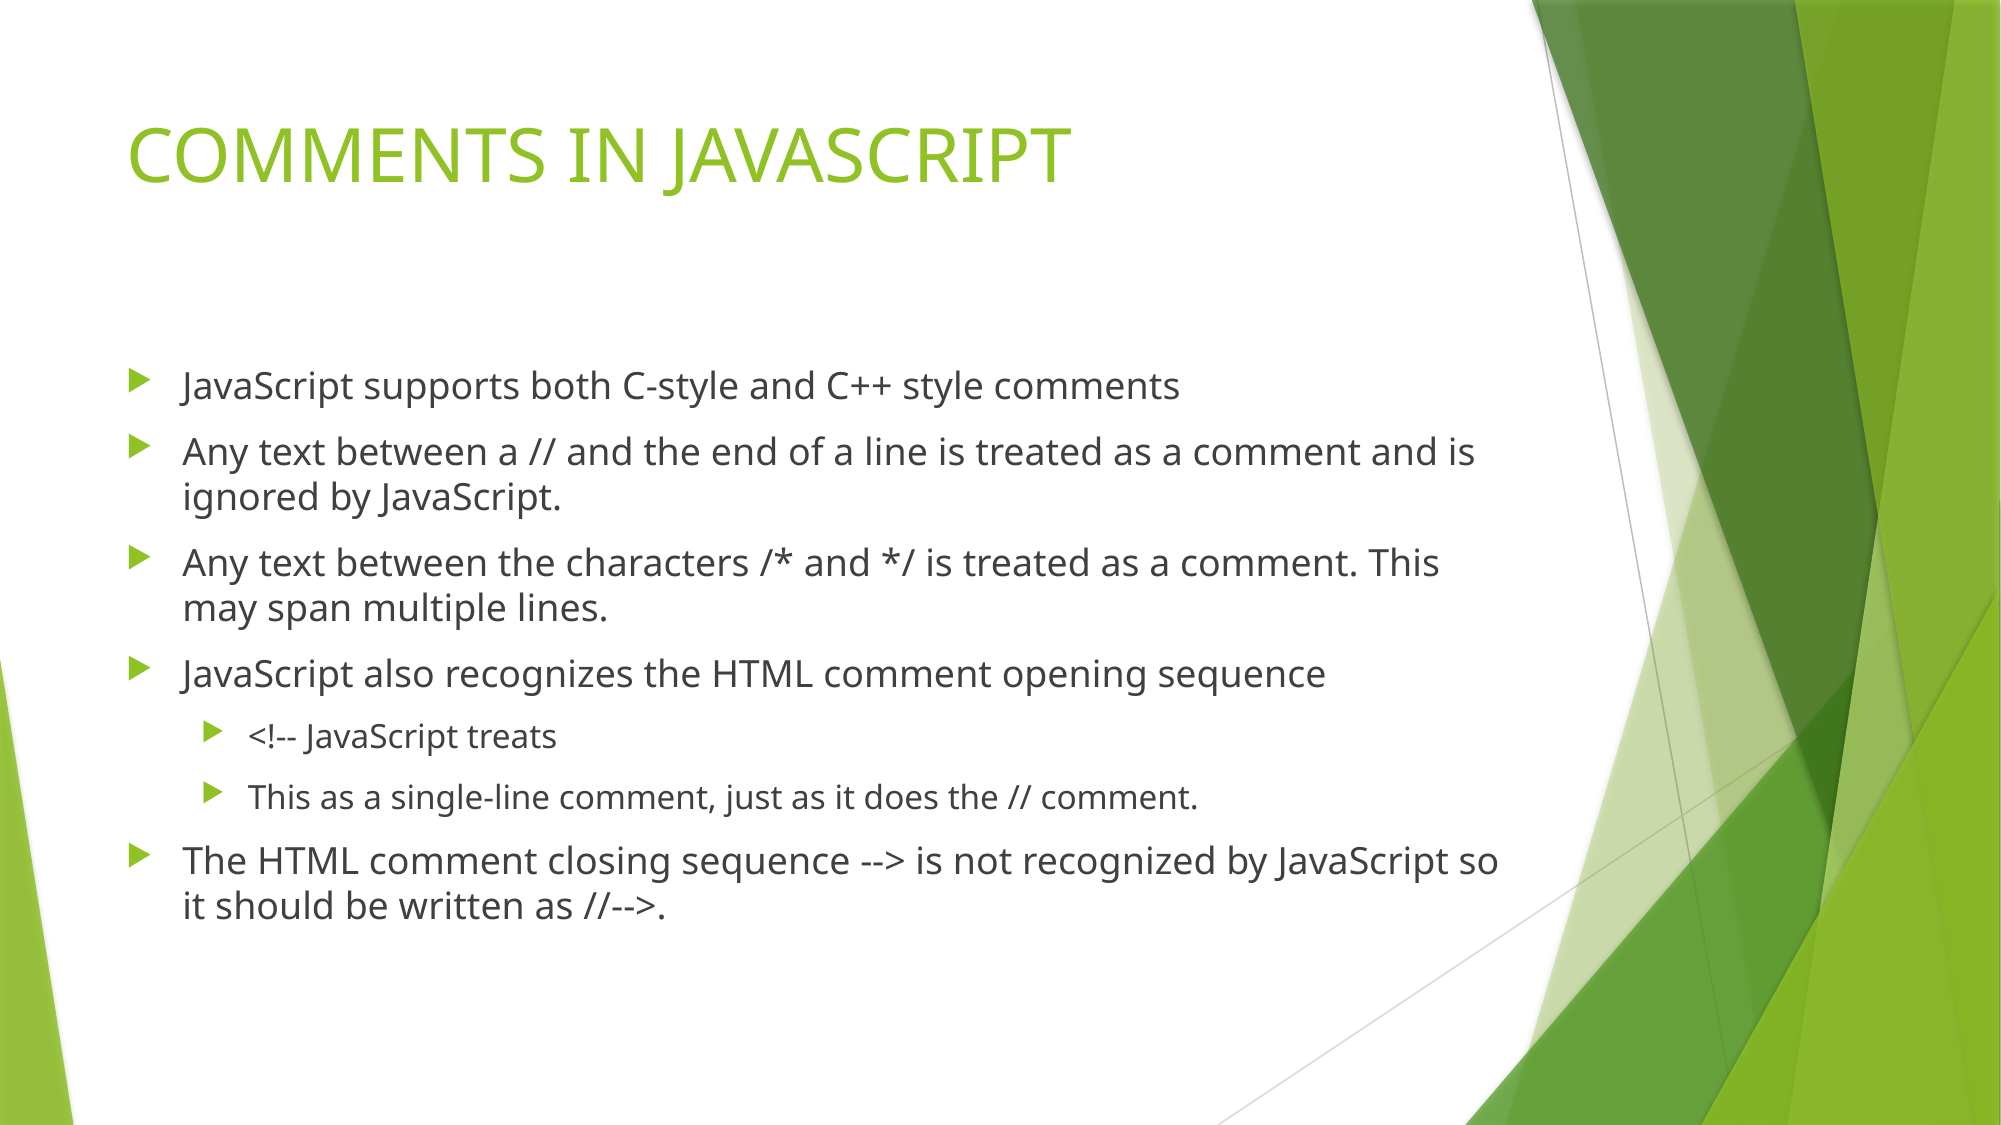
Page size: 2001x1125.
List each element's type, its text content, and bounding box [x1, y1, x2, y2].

list JavaScript supports both C-style and C++ style comments Any text between a // and the end of a line is treated as a comment and is ignored by JavaScript. Any text between the characters /* and */ is treated as a comment. This may span multiple lines. JavaScript also recognizes the HTML comment opening sequence <!-- JavaScript treats This as a single-line comment, just as it does the // comment. The HTML comment closing sequence --> is not recognized by JavaScript so it should be written as //-->. [111, 354, 1522, 992]
title COMMENTS IN JAVASCRIPT [111, 99, 1522, 317]
